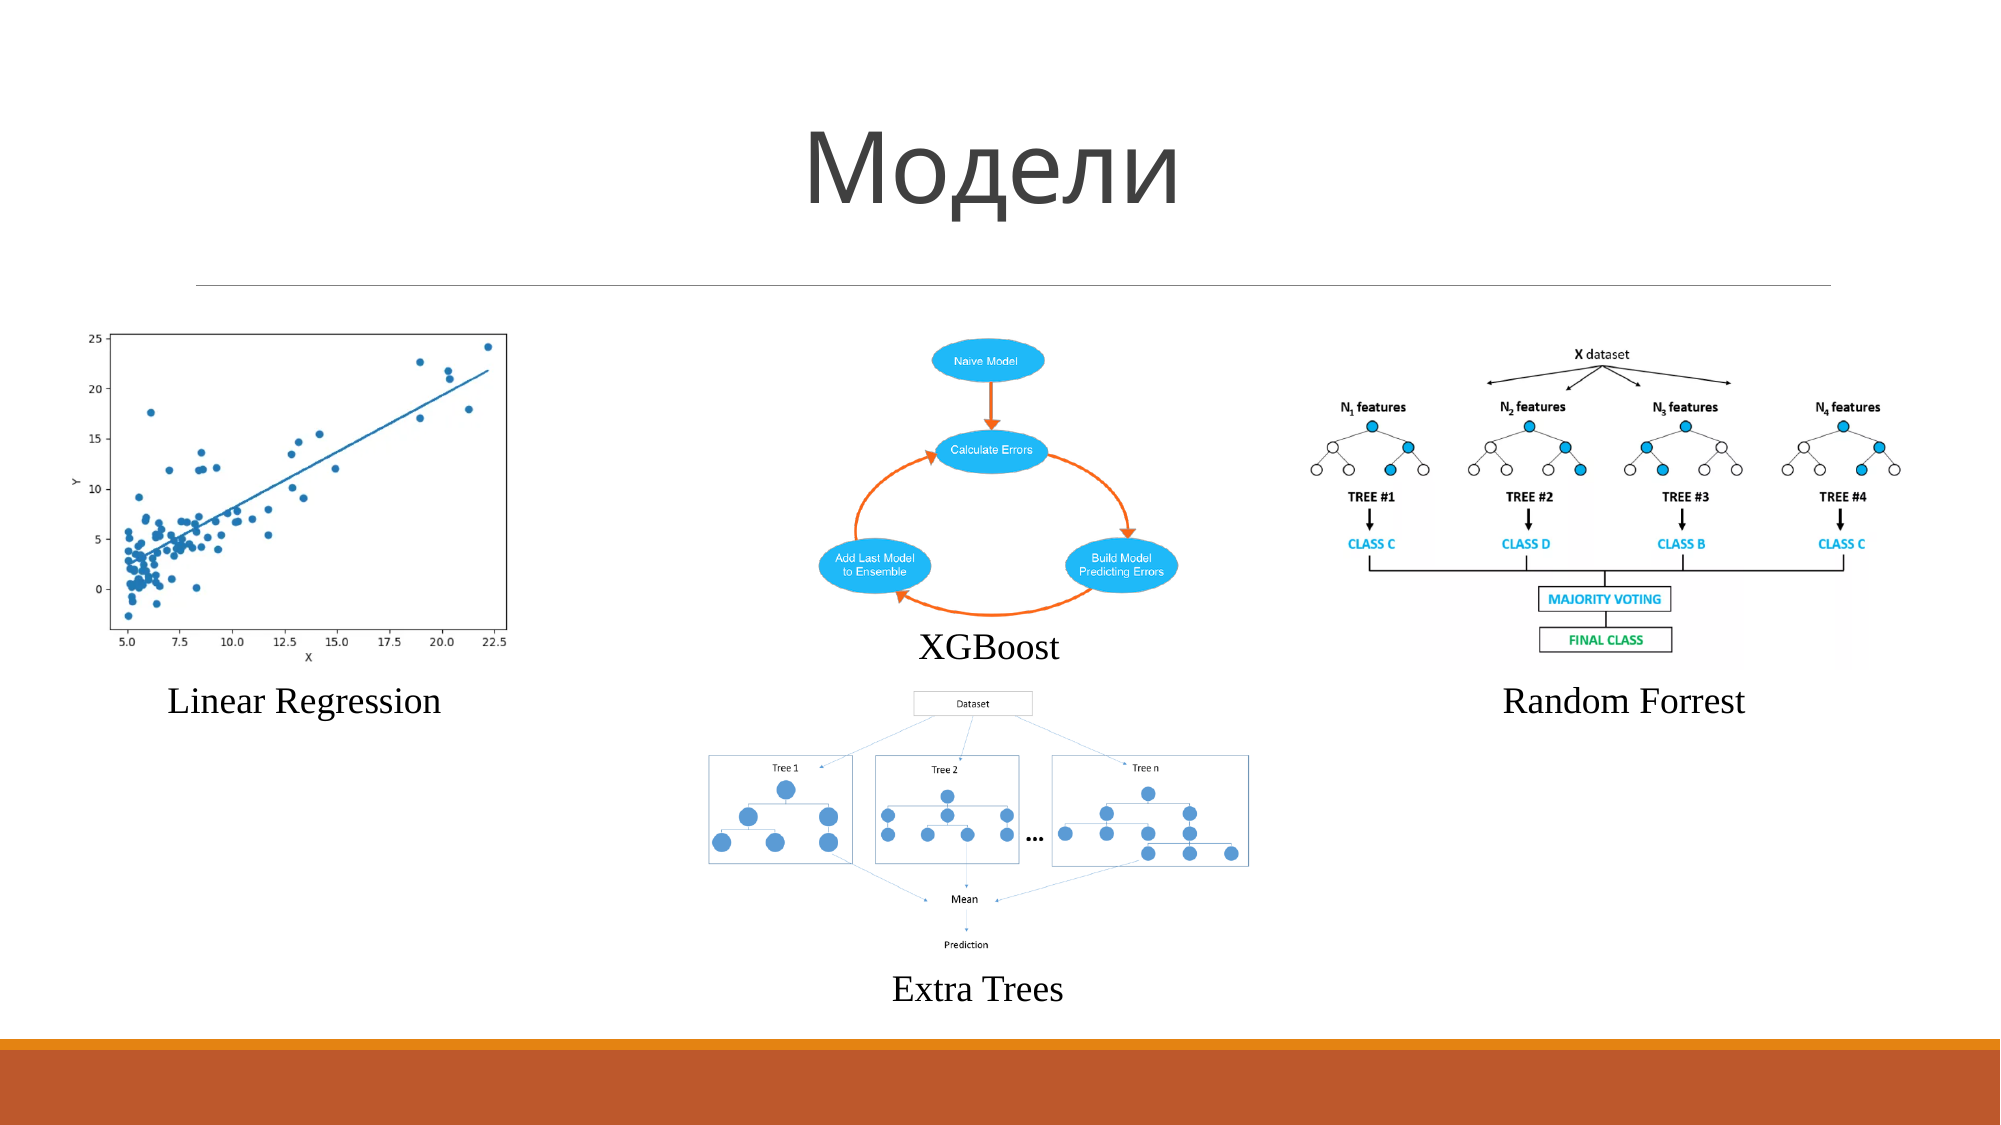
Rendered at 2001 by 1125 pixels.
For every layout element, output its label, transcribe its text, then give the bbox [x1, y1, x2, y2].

picture [658, 680, 1303, 964]
text_box XGBoost [903, 631, 1075, 675]
picture [58, 317, 556, 670]
text_box Extra Trees [877, 972, 1102, 1062]
picture [1301, 324, 1910, 670]
title Модели [180, 98, 1830, 232]
text_box Random Forrest [1487, 679, 1761, 729]
text_box Linear Regression [152, 679, 478, 774]
picture [793, 325, 1185, 622]
